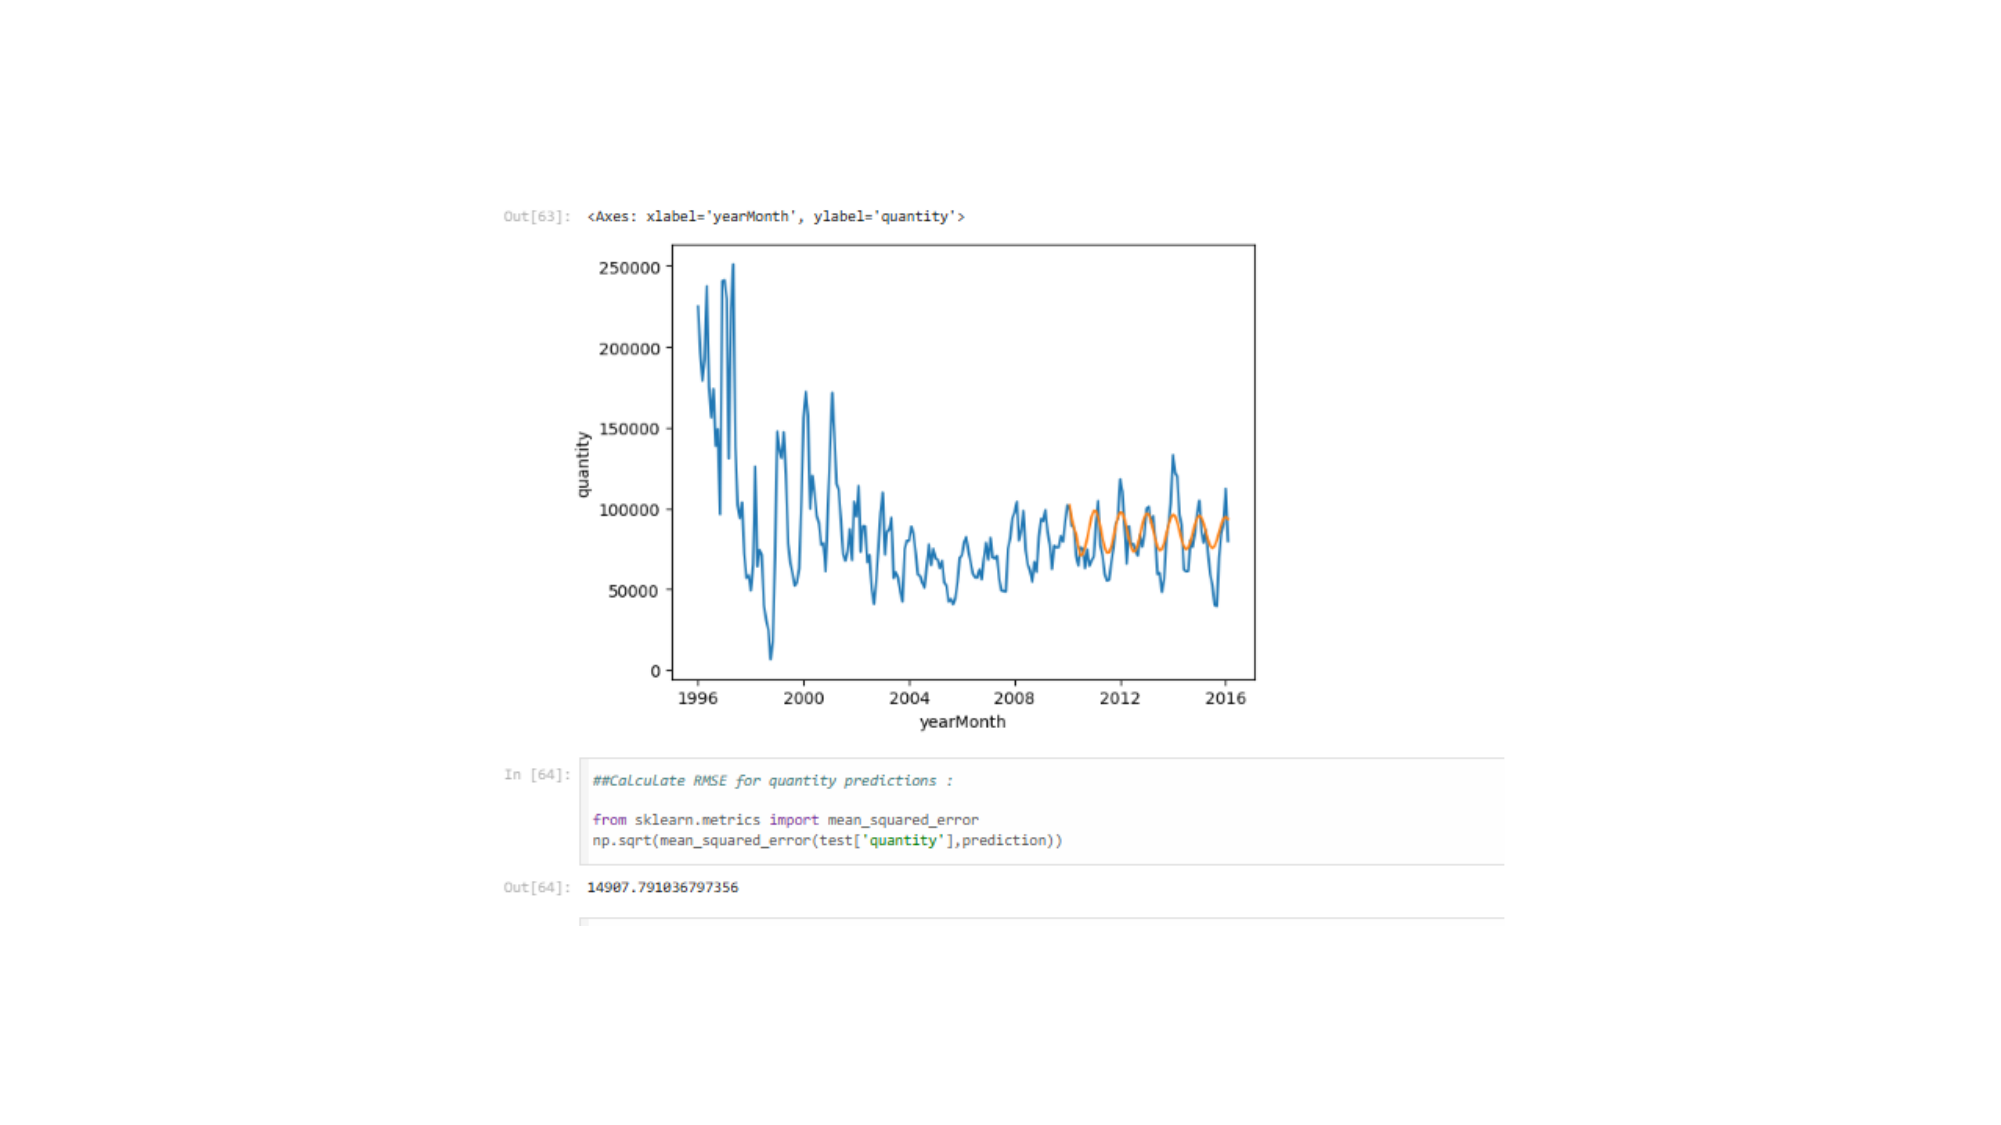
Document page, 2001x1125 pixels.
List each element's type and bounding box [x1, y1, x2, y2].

text_box [495, 198, 1505, 926]
